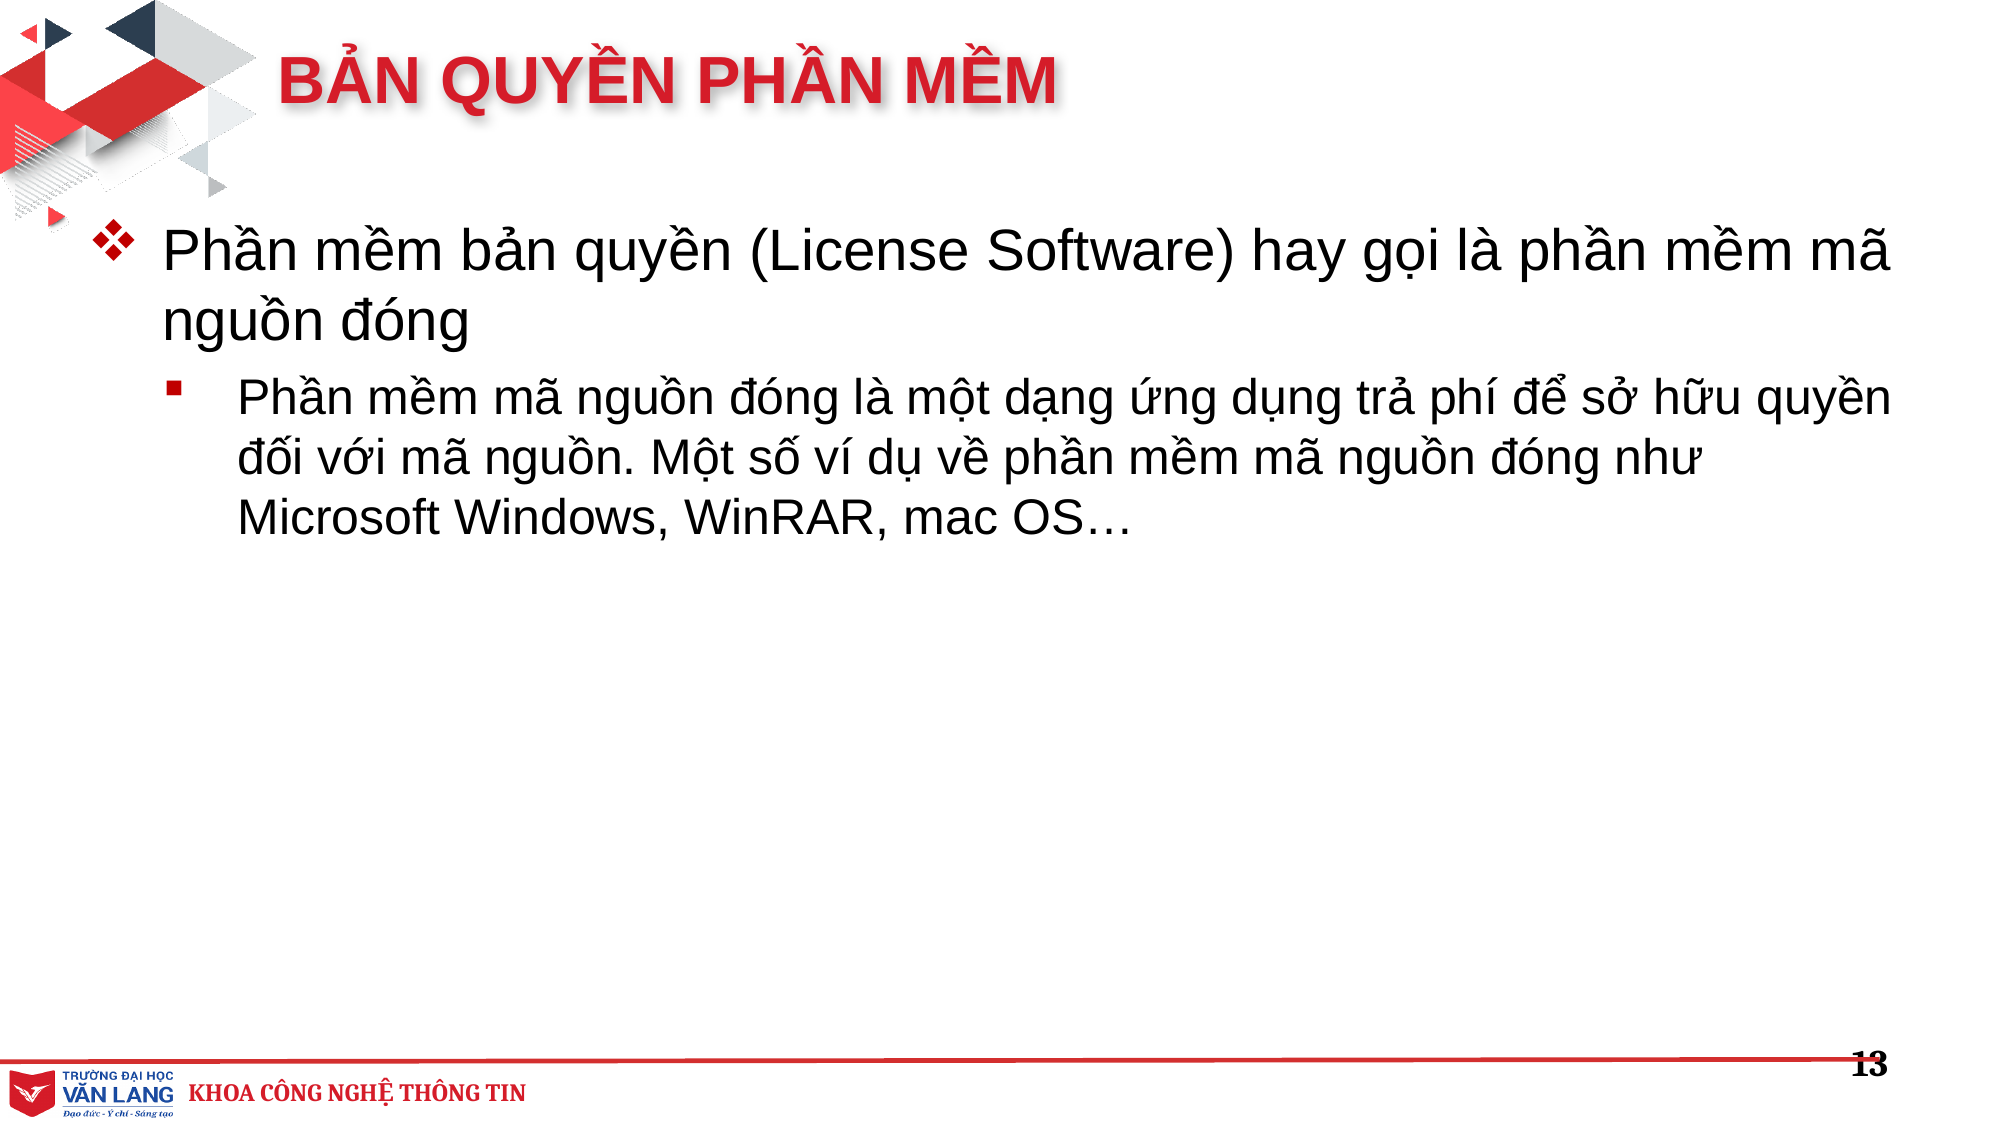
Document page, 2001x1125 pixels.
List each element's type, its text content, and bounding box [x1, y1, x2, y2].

picture [0, 0, 256, 233]
text_box BẢN QUYỀN PHẦN MỀM [262, 29, 1947, 125]
text_box Phần mềm bản quyền (License Software) hay gọi là phần mềm mã nguồn đóng Phần mềm mã nguồn đóng là một dạng ứng dụng trả phí để sở hữu quyền đối với mã nguồn. Một số ví dụ về phần mềm mã nguồn đóng như Microsoft Windows, WinRAR, mac OS… [72, 205, 1930, 553]
picture [8, 1069, 173, 1118]
